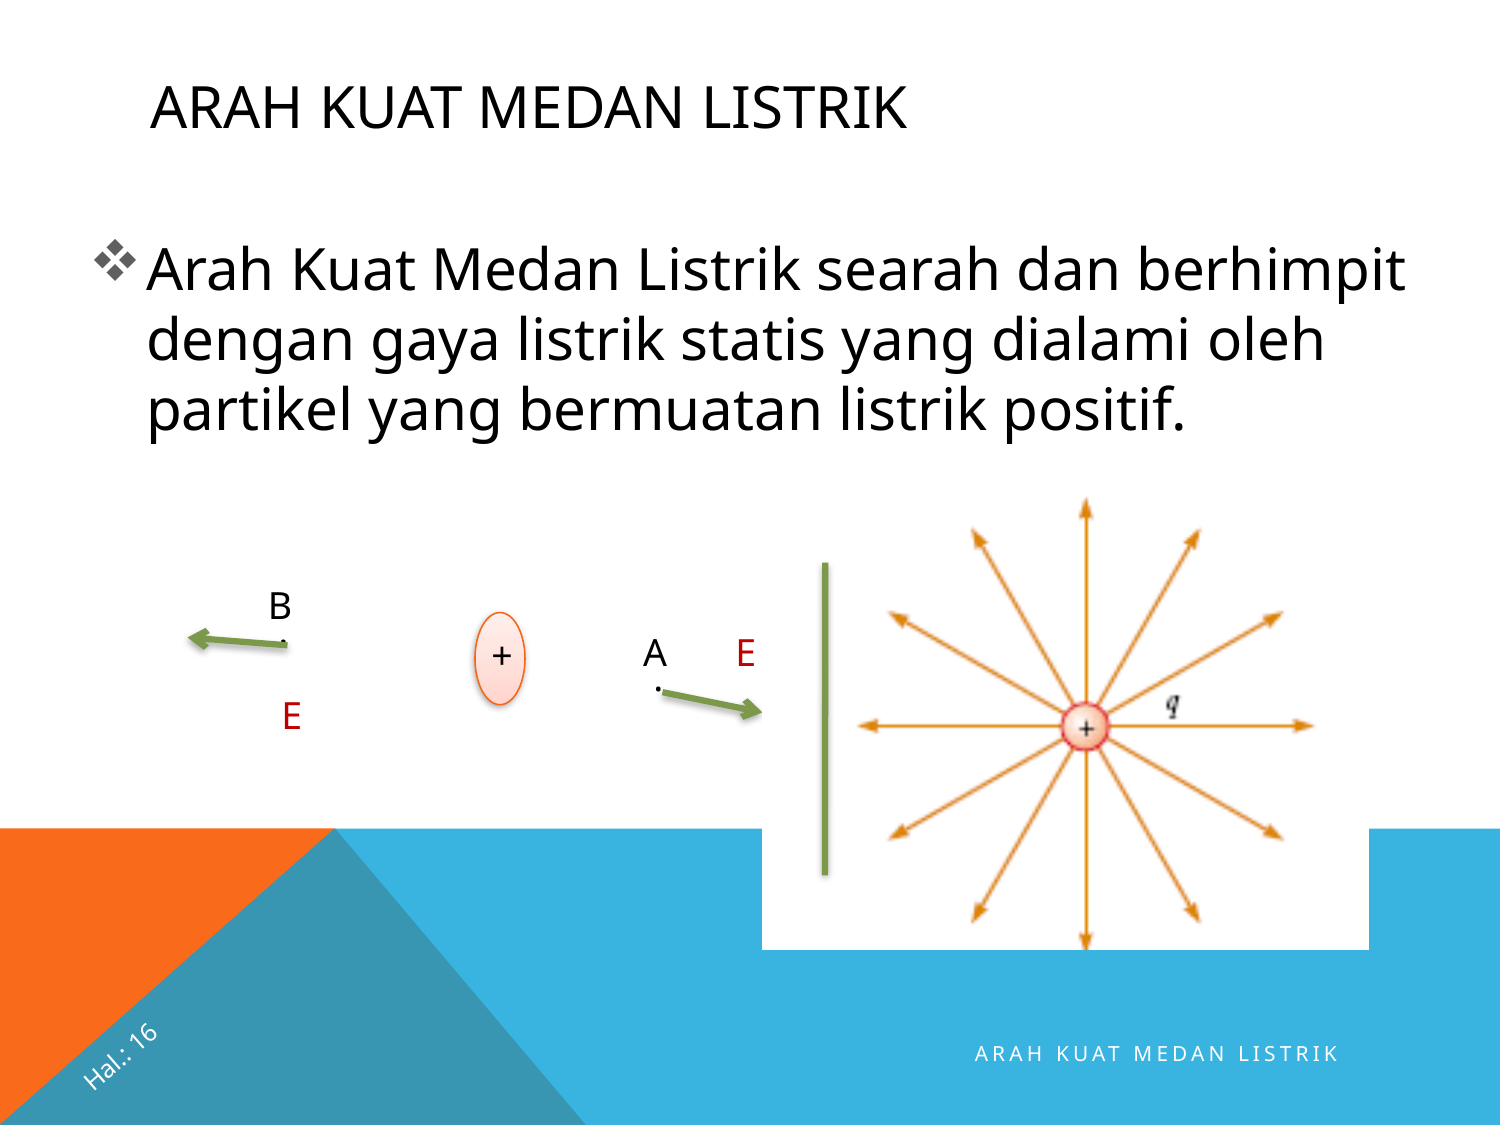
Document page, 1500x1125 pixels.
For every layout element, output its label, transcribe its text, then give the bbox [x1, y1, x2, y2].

text_box A [628, 621, 683, 682]
text_box . [638, 646, 679, 707]
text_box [662, 691, 757, 713]
title Arah Kuat Medan Listrik [135, 60, 1369, 150]
text_box [478, 685, 522, 706]
slide_number Hal.: 16 [65, 849, 357, 1109]
text_box [482, 611, 518, 624]
text_box B [253, 574, 308, 635]
footer Arah kuat medan listrik [577, 1031, 1352, 1076]
text_box + [476, 624, 528, 685]
text_box . [263, 599, 304, 660]
text_box E [266, 684, 317, 745]
text_box Arah Kuat Medan Listrik searah dan berhimpit dengan gaya listrik statis yang dialami oleh partikel yang bermuatan listrik positif. [74, 224, 1425, 561]
text_box E [720, 621, 757, 682]
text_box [187, 637, 288, 646]
picture [762, 437, 1369, 951]
